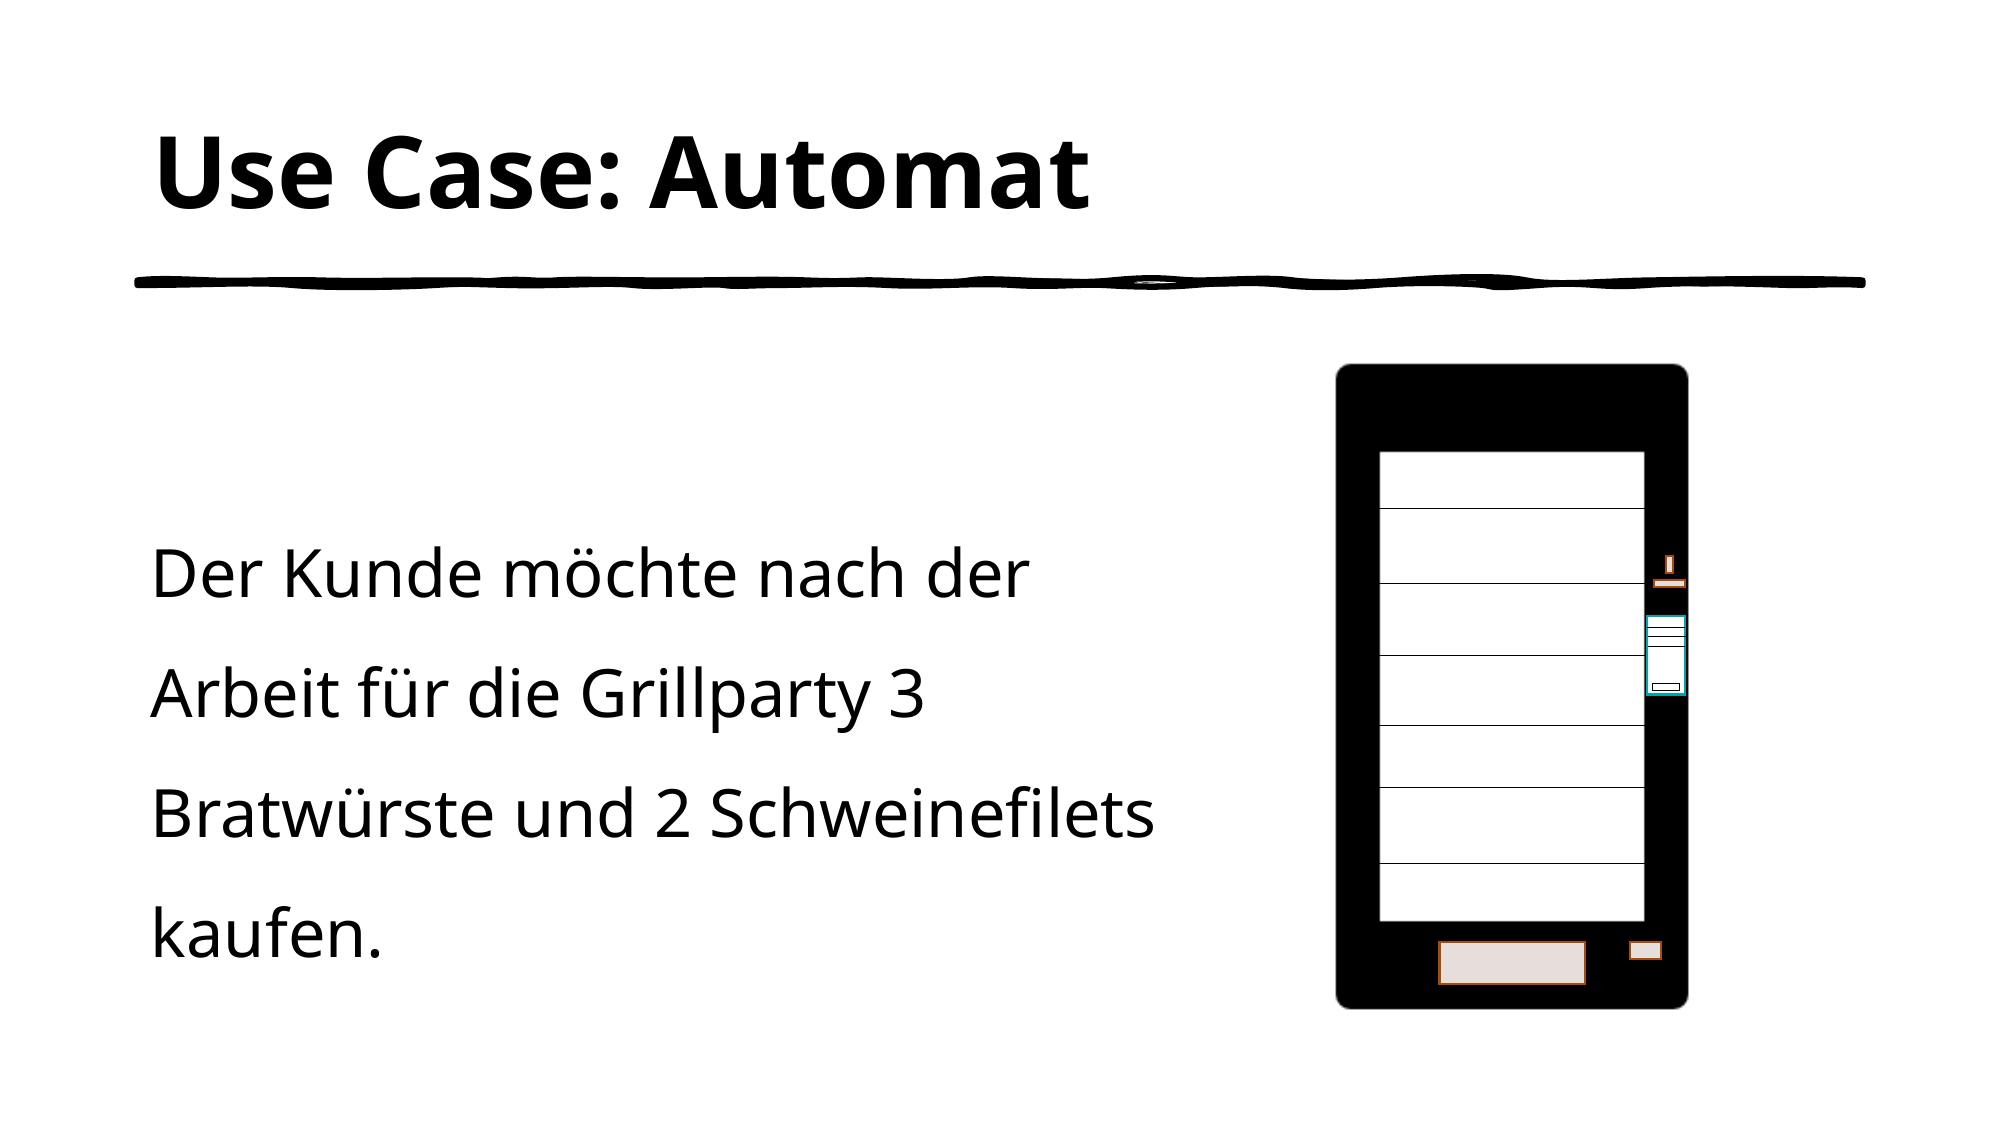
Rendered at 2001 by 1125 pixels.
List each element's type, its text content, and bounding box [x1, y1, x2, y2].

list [1160, 335, 1864, 1039]
text_box Der Kunde möchte nach der Arbeit für die Grillparty 3 Bratwürste und 2 Schweinefilets kaufen. [135, 483, 1160, 979]
title Use Case: Automat [137, 59, 1863, 278]
